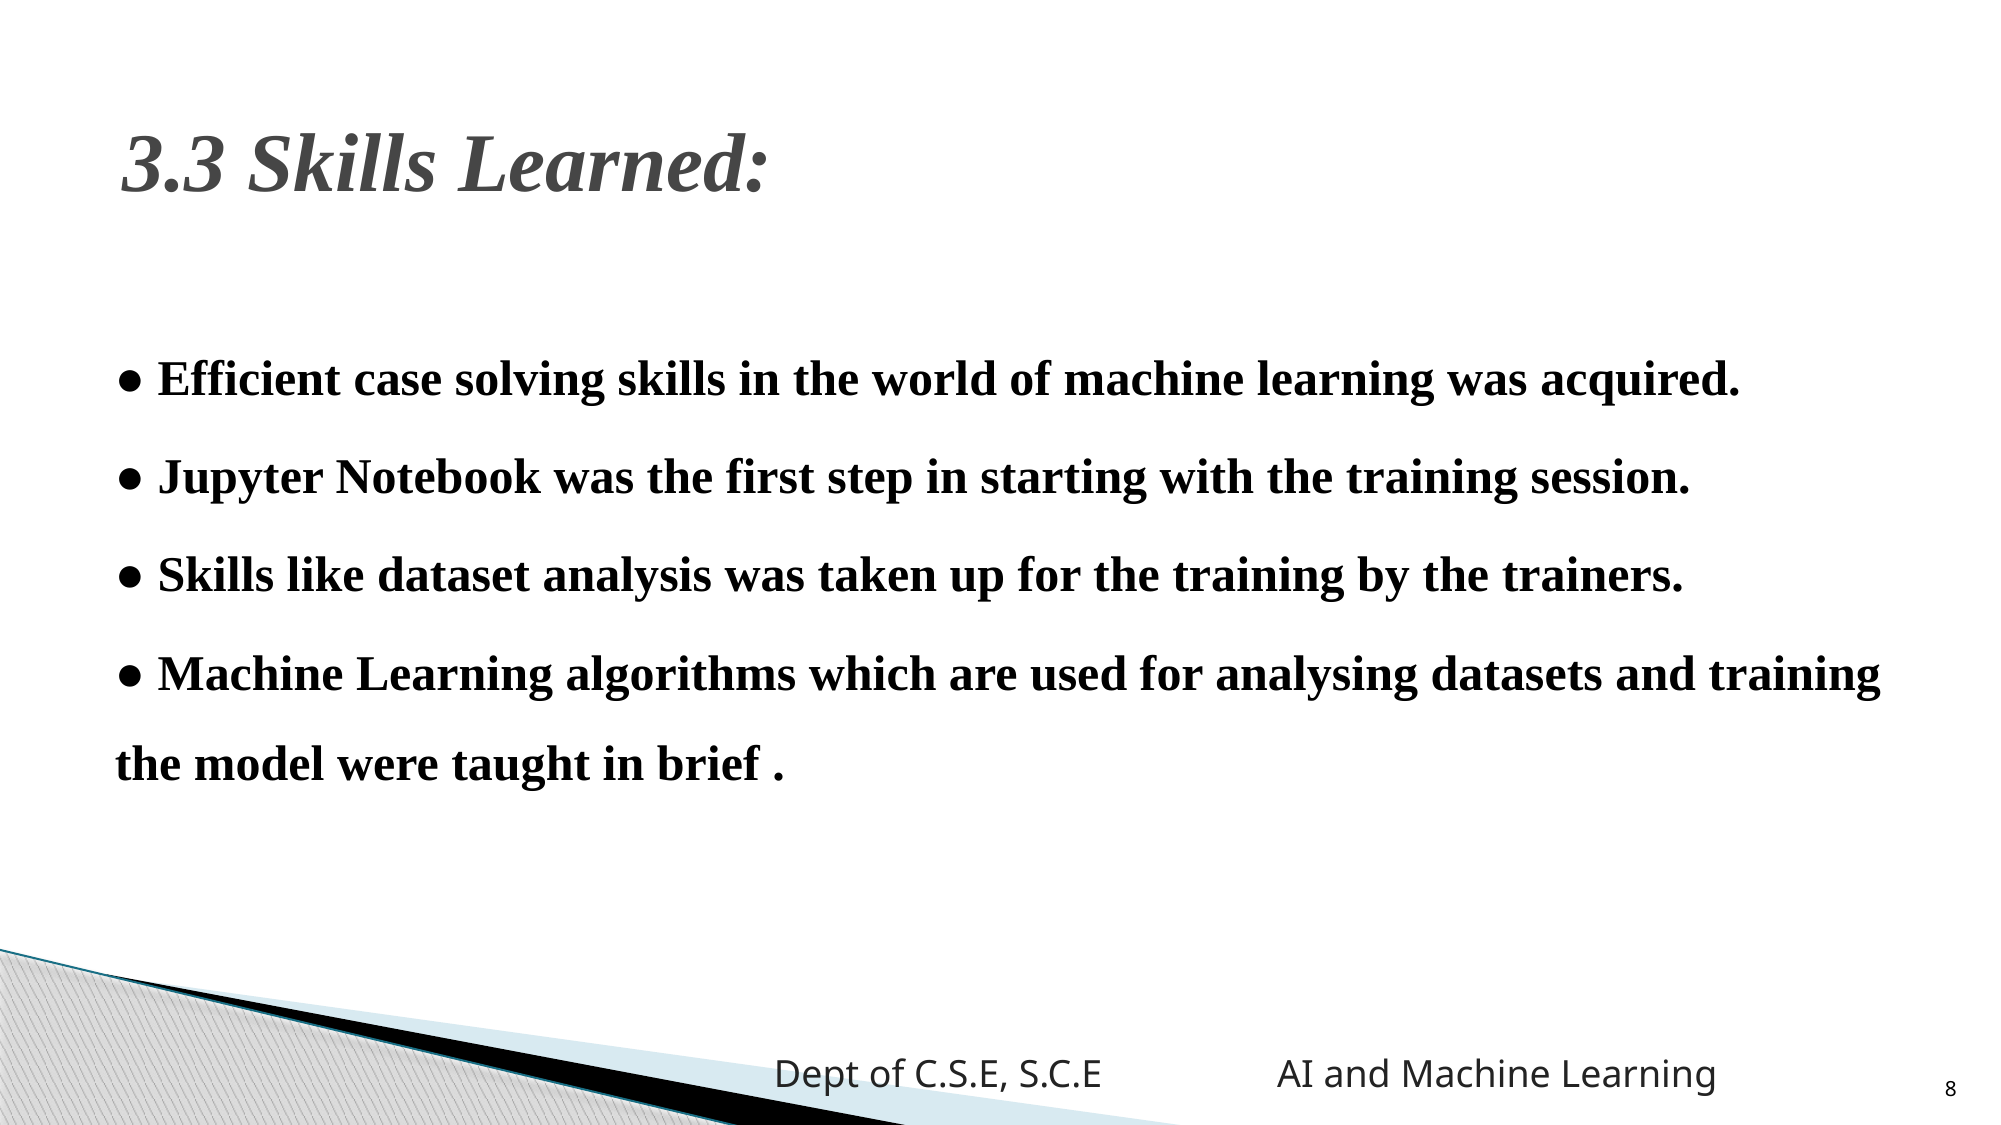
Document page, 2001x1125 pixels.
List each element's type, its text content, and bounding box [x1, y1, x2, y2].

list ● Efficient case solving skills in the world of machine learning was acquired. ● Jupyter Notebook was the first step in starting with the training session. ● Skills like dataset analysis was taken up for the training by the trainers. ● Machine Learning algorithms which are used for analysing datasets and training the model were taught in brief . [99, 307, 1908, 1125]
title 3.3 Skills Learned: [107, 64, 1908, 252]
slide_number 8 [1891, 1051, 1972, 1112]
footer Dept of C.S.E, S.C.E AI and Machine Learning [152, 1060, 1734, 1103]
